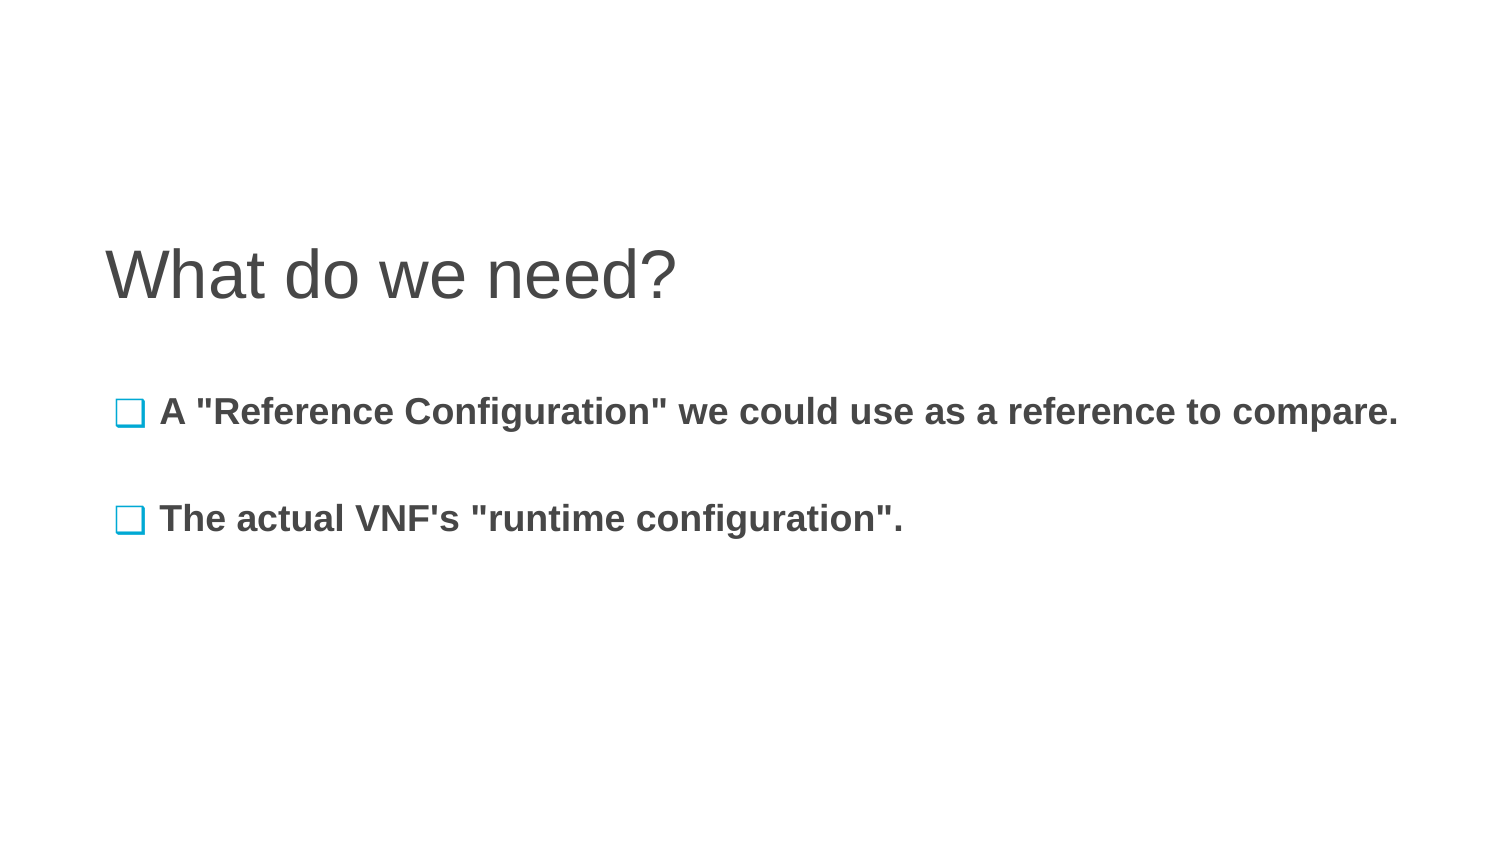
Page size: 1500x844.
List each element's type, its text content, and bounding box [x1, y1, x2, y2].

text_box A "Reference Configuration" we could use as a reference to compare. The actual VNF's "runtime configuration". [45, 381, 1500, 530]
text_box What do we need? [93, 243, 1303, 323]
